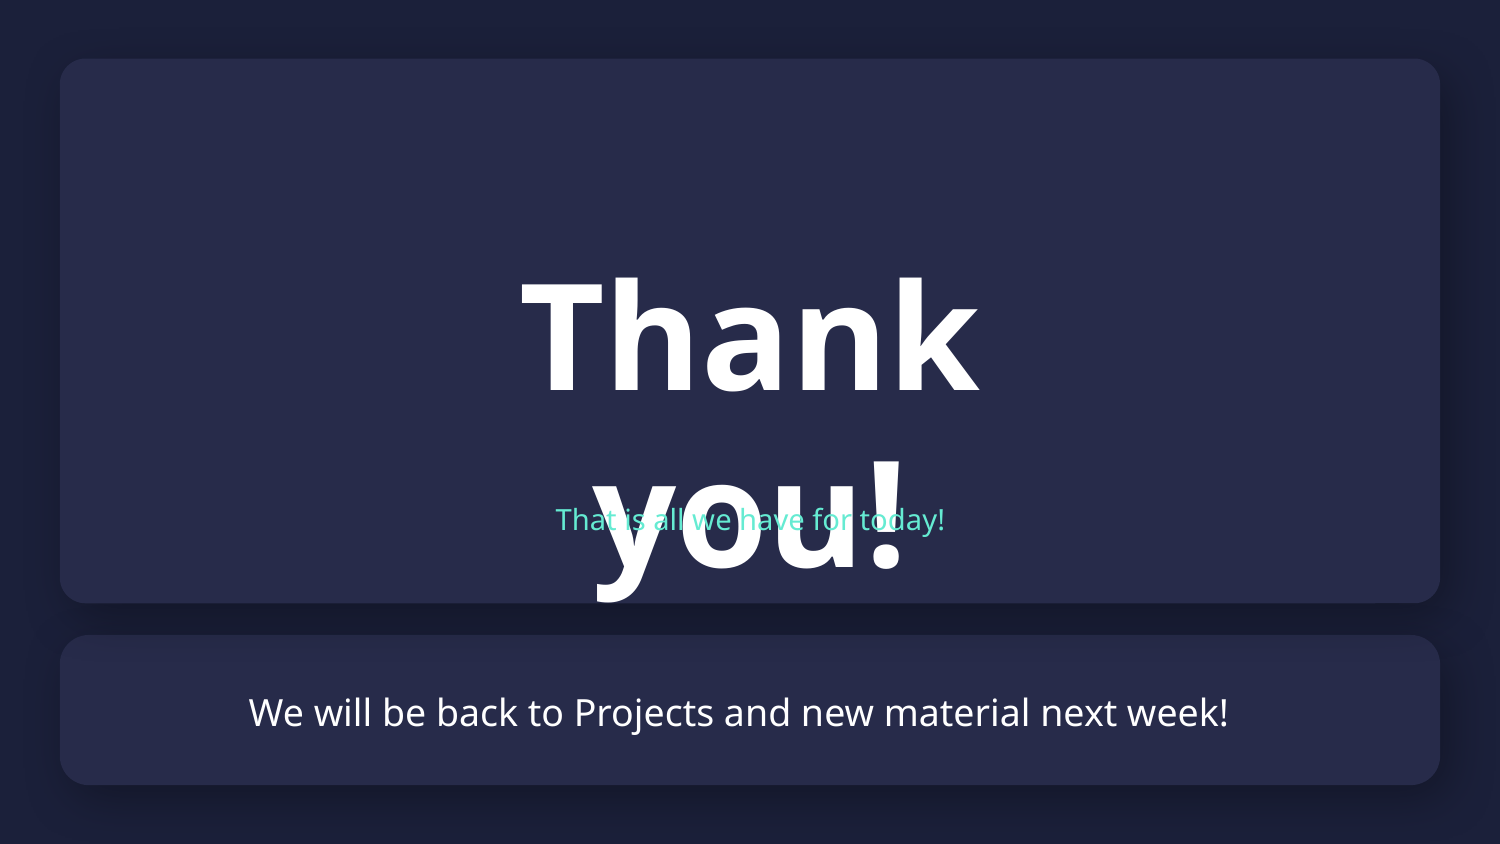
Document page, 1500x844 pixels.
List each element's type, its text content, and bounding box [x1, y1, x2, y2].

text_box That is all we have for today! [153, 486, 1348, 552]
subtitle Thank you! [375, 227, 1125, 430]
title We will be back to Projects and new material next week! [116, 667, 1373, 756]
